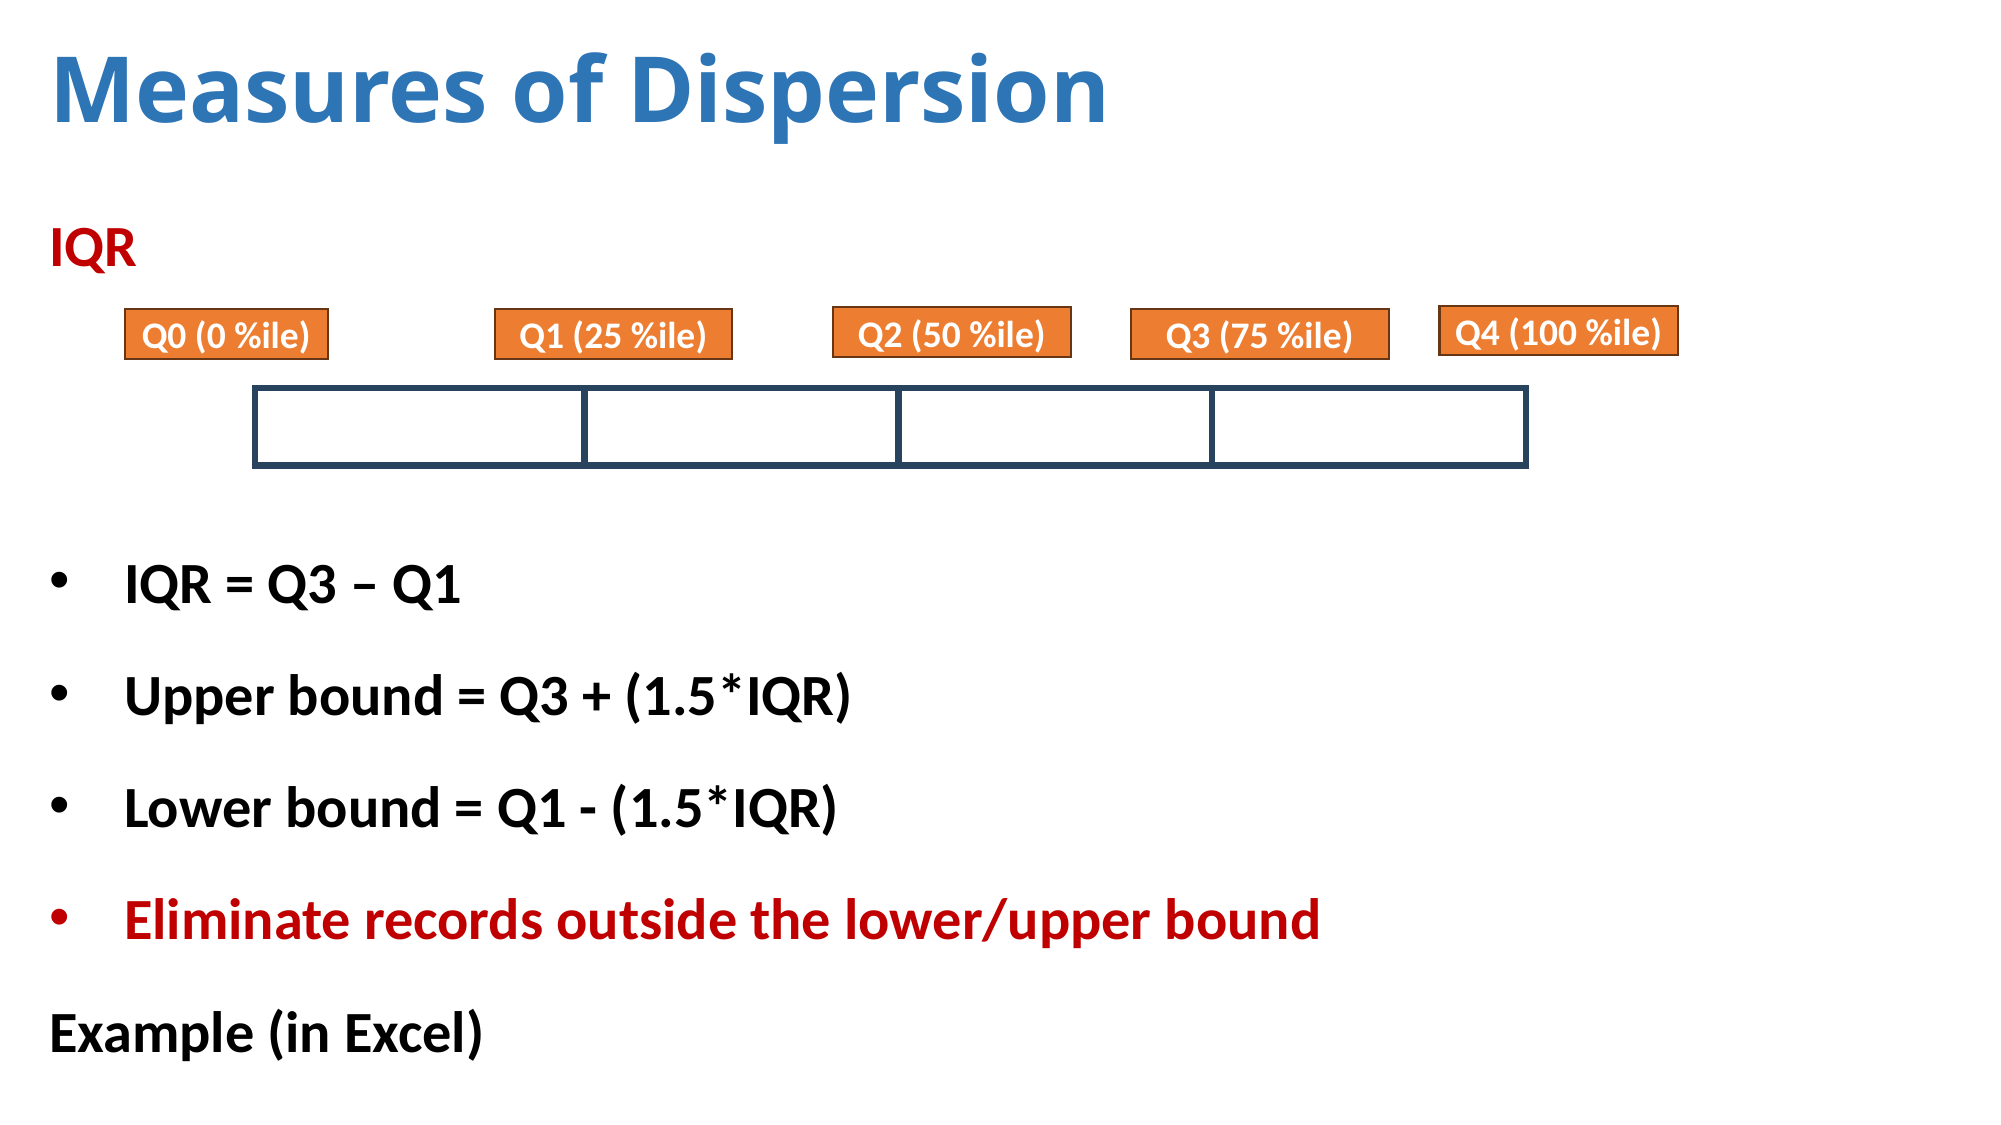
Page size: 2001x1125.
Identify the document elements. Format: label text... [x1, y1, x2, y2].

text_box Q4 (100 %ile) [1438, 305, 1679, 356]
subtitle IQR IQR = Q3 – Q1 Upper bound = Q3 + (1.5*IQR) Lower bound = Q1 - (1.5*IQR) Eliminate records outside the lower/upper bound Example (in Excel) [34, 195, 1971, 1089]
text_box Q3 (75 %ile) [1130, 308, 1390, 360]
text_box Q2 (50 %ile) [832, 306, 1072, 358]
title Measures of Dispersion [34, 36, 1550, 150]
text_box [583, 387, 897, 466]
text_box Q0 (0 %ile) [124, 308, 329, 360]
text_box [1211, 387, 1527, 466]
text_box [254, 387, 583, 466]
text_box [897, 387, 1211, 466]
text_box Q1 (25 %ile) [494, 308, 733, 360]
